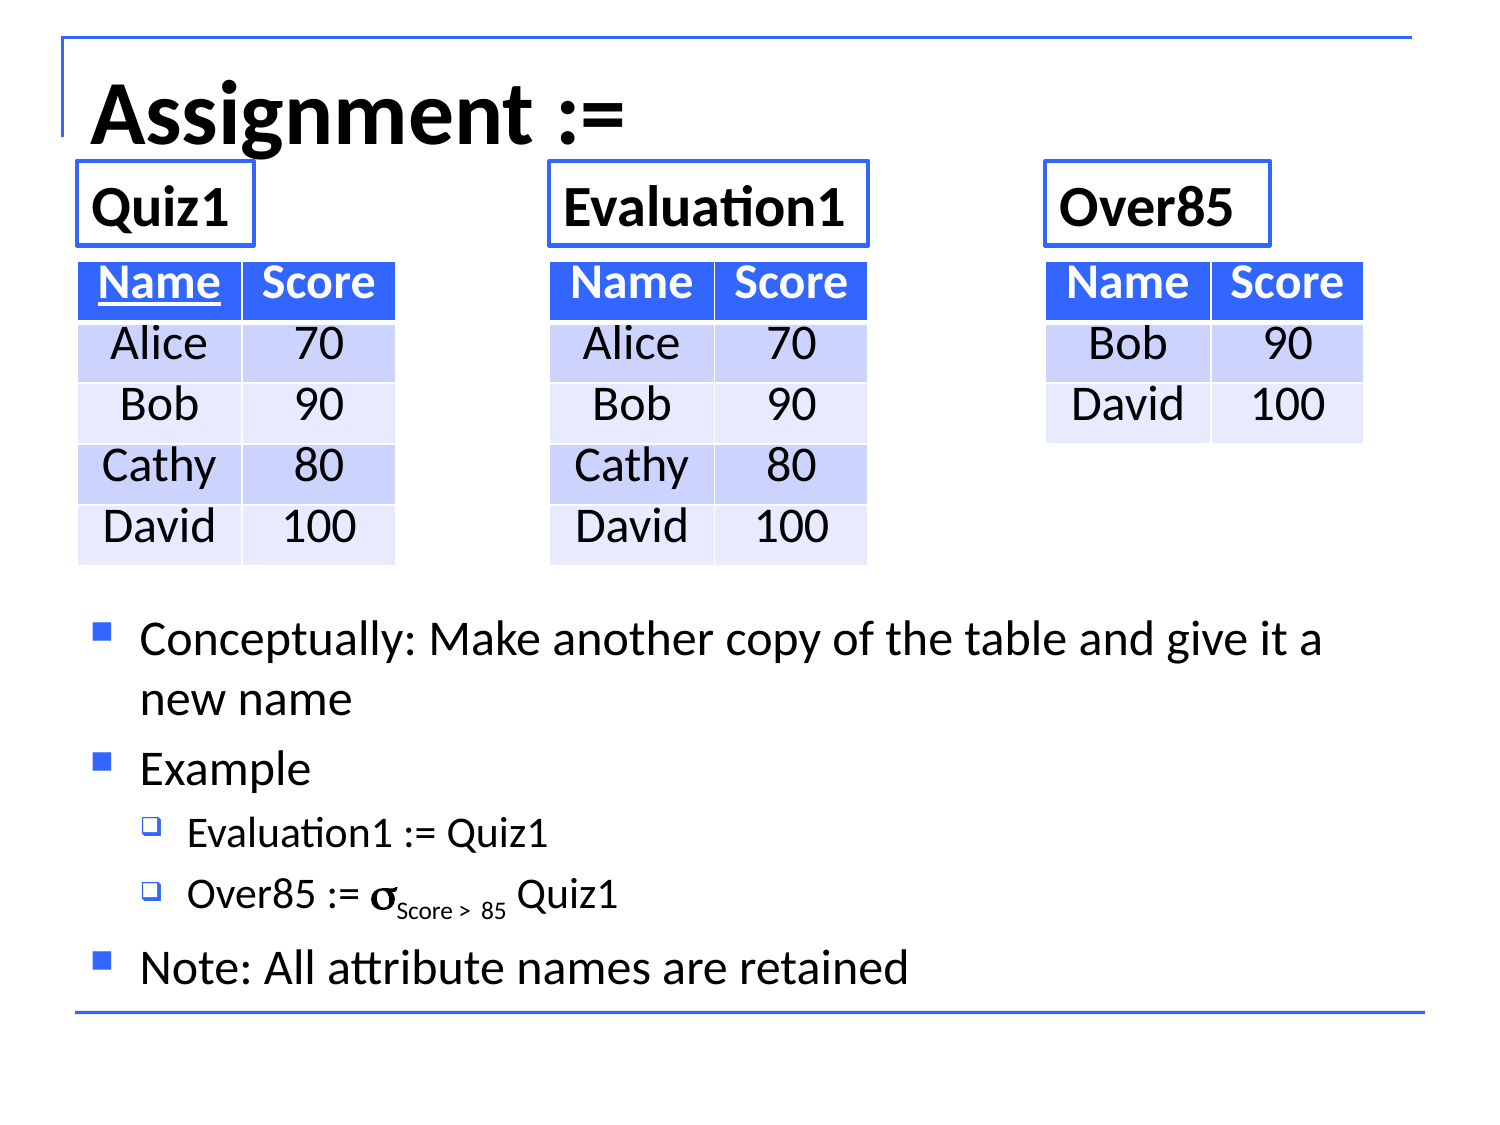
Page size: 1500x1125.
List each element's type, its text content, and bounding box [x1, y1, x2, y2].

table_header Name [550, 262, 714, 320]
table_cell 70 [243, 325, 395, 382]
table_header Score [243, 262, 395, 320]
table_cell Cathy [78, 445, 241, 504]
table_cell David [1046, 384, 1210, 443]
table_cell Bob [550, 384, 714, 443]
table_cell 80 [715, 445, 867, 504]
table_cell 80 [243, 445, 395, 504]
table_cell David [550, 506, 714, 565]
list Conceptually: Make another copy of the table and give it a new name Example Evaluation1 := Quiz1 Over85 := Score > 85 Quiz1 Note: All attribute names are retained [74, 597, 1426, 1006]
table_header Name [1046, 262, 1210, 320]
table_cell Alice [550, 325, 714, 382]
table_cell Cathy [550, 445, 714, 504]
table_header Score [715, 262, 867, 320]
table_cell Alice [78, 325, 241, 382]
text_box Evaluation1 [549, 160, 869, 246]
table_cell 90 [243, 384, 395, 443]
table_cell 100 [243, 506, 395, 565]
text_box Quiz1 [76, 160, 254, 246]
text_box Over85 [1045, 160, 1270, 246]
table_cell 90 [1212, 325, 1363, 382]
table_cell Bob [1046, 325, 1210, 382]
table_header Name [78, 262, 241, 320]
table_cell 100 [715, 506, 867, 565]
table_cell David [78, 506, 241, 565]
table_cell 90 [715, 384, 867, 443]
title Assignment := [74, 45, 1426, 233]
table_header Score [1212, 262, 1363, 320]
table_cell 100 [1212, 384, 1363, 443]
table_cell 70 [715, 325, 867, 382]
table_cell Bob [78, 384, 241, 443]
